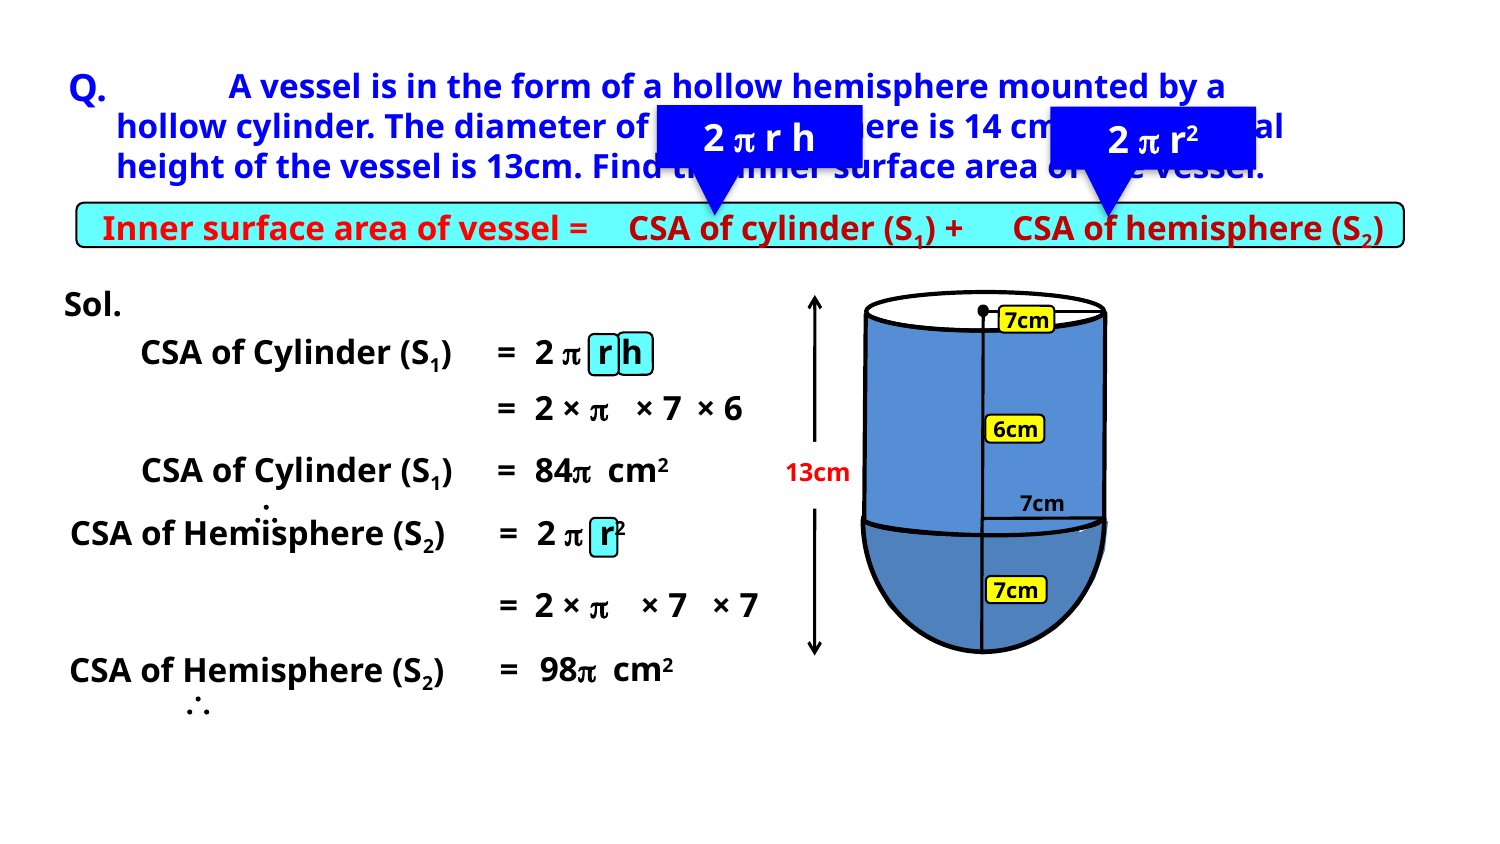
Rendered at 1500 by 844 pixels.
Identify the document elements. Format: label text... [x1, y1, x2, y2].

text_box × 7 [625, 577, 697, 632]
text_box Q. [53, 56, 122, 116]
text_box 2  r h [654, 103, 865, 218]
text_box = [484, 504, 522, 560]
text_box CSA of Cylinder (S1) [150, 441, 517, 502]
text_box 2 p r h [519, 323, 672, 379]
text_box CSA of Hemisphere (S2) [82, 641, 519, 702]
text_box 2 × p [519, 577, 625, 632]
text_box CSA of Cylinder (S1) [125, 323, 482, 384]
text_box A vessel is in the form of a hollow hemisphere mounted by a hollow cylinder. The diameter of the hemisphere is 14 cm and the total height of the vessel is 13cm. Find the inner surface area of the vessel. [75, 58, 1450, 193]
text_box CSA of Hemisphere (S2) [55, 504, 520, 565]
text_box 84p cm2 [519, 441, 696, 497]
text_box = [484, 577, 519, 632]
text_box CSA of hemisphere (S2) [964, 199, 1432, 260]
text_box = [519, 641, 525, 696]
text_box × 7 [697, 577, 764, 632]
text_box × 7 [620, 379, 681, 435]
text_box 98p cm2 [525, 641, 702, 696]
text_box = [482, 379, 519, 435]
text_box  [89, 441, 150, 537]
text_box CSA of cylinder (S1) + [594, 200, 998, 261]
text_box = [482, 323, 519, 379]
text_box  [21, 633, 82, 728]
text_box Inner surface area of vessel = [64, 199, 627, 255]
text_box Sol. [48, 275, 145, 331]
text_box 2 × p [519, 379, 620, 435]
text_box 2 p r2 [522, 504, 675, 560]
text_box × 6 [681, 379, 764, 435]
text_box 2  r2 [1048, 104, 1259, 220]
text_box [769, 291, 1109, 656]
